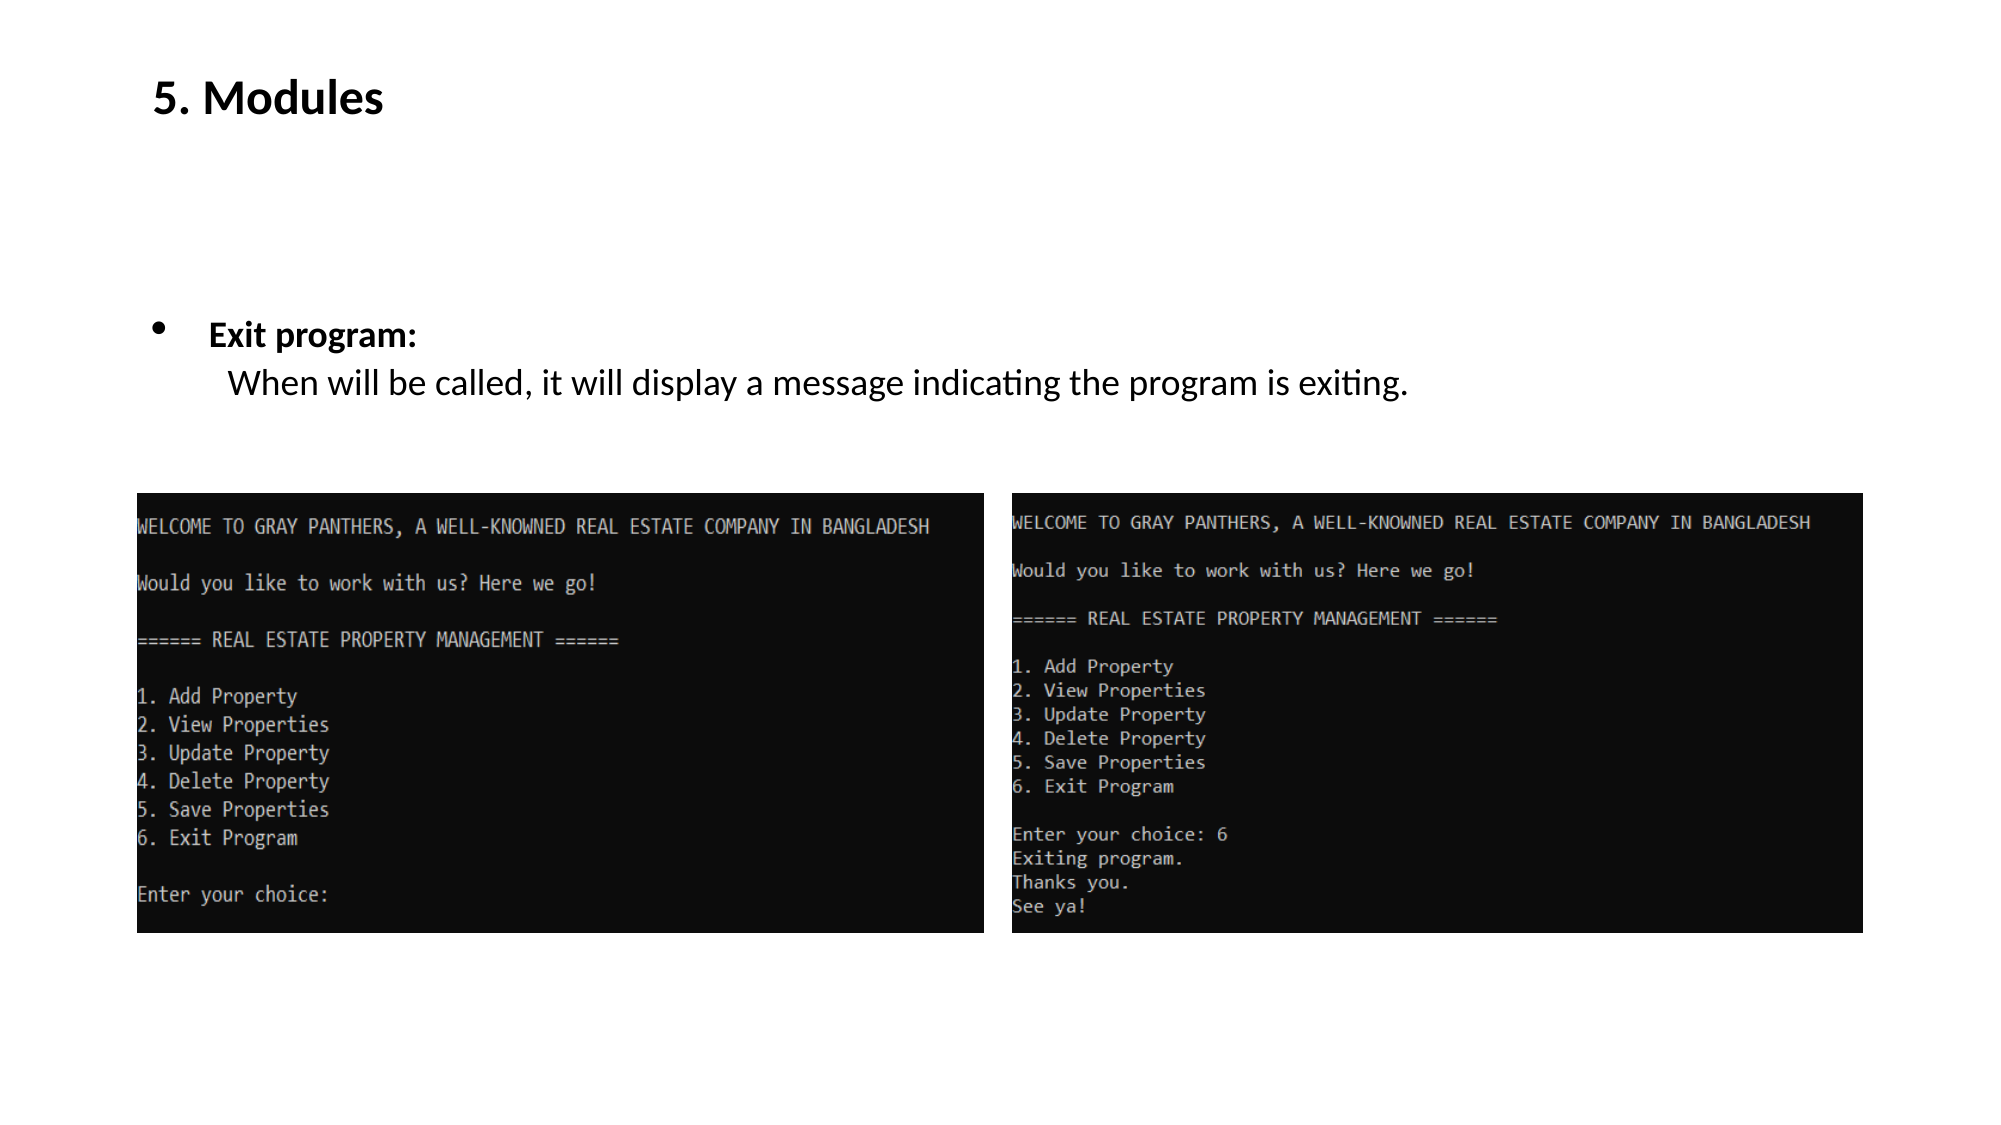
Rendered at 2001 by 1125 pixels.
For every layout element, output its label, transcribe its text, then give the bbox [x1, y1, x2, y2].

title 5. Modules [137, 59, 1863, 275]
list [1012, 493, 1863, 933]
list Exit program: When will be called, it will display a message indicating the program is exiting. [137, 275, 1863, 411]
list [137, 493, 984, 933]
